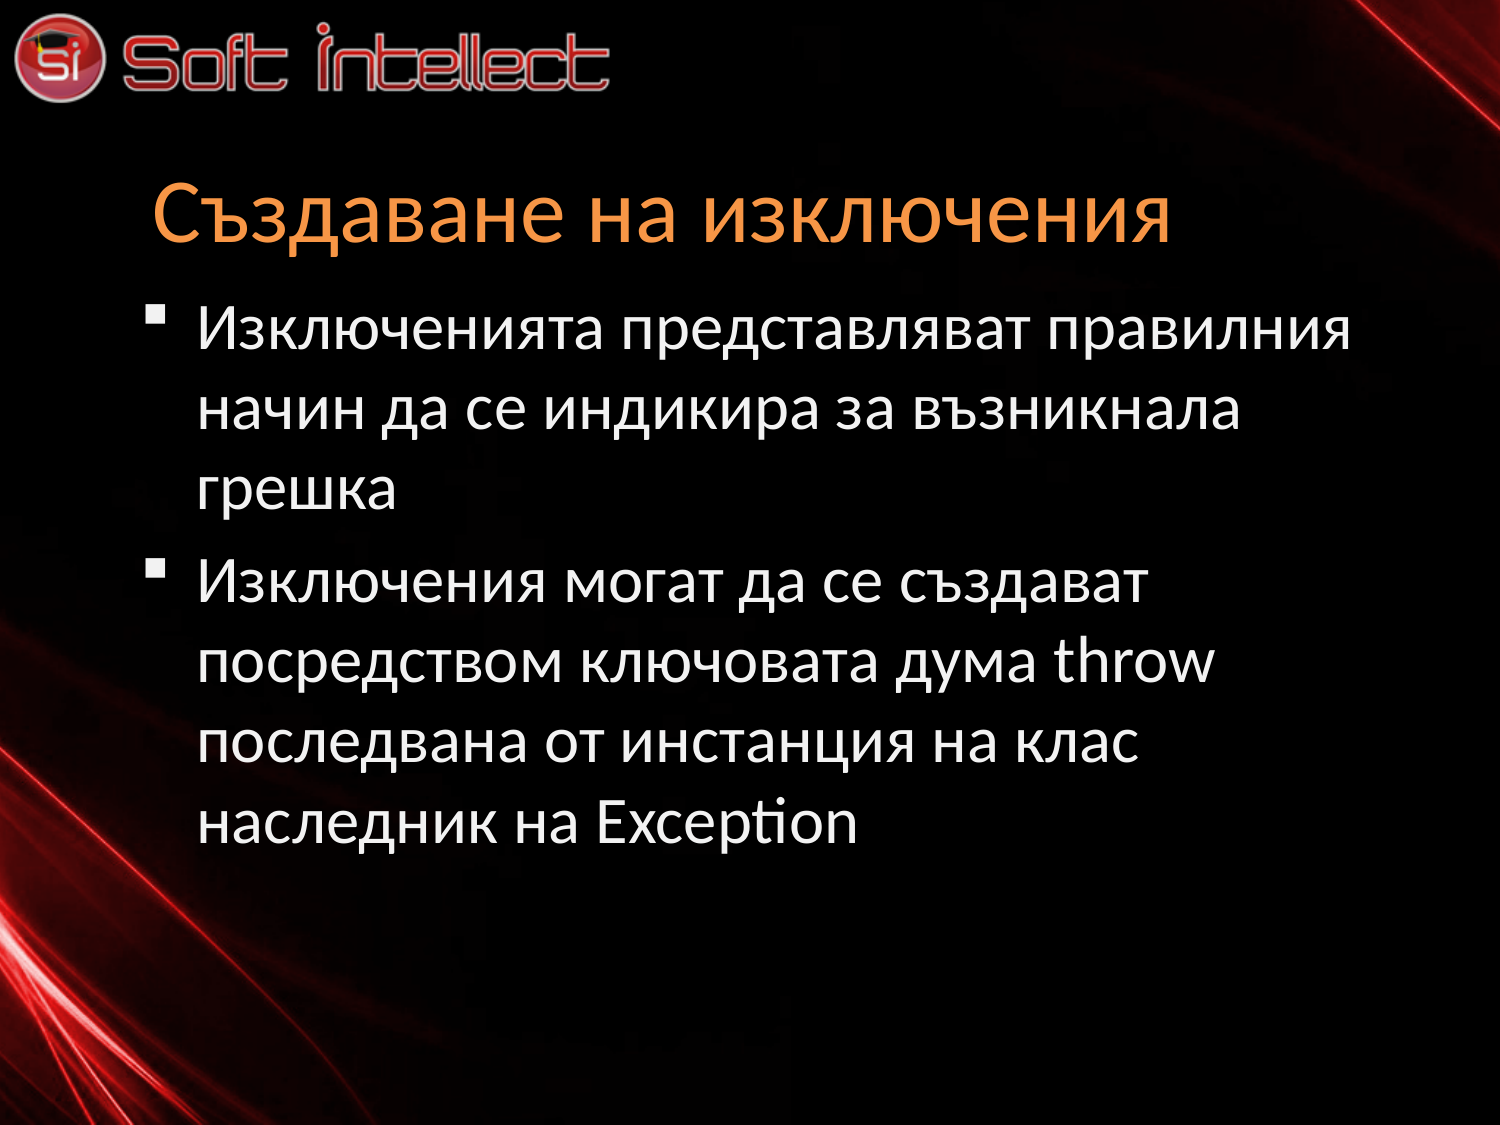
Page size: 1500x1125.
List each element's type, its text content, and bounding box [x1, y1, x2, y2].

picture [0, 0, 1500, 1125]
title Създаване на изключения [137, 112, 1488, 300]
list Изключенията представляват правилния начин да се индикира за възникнала грешка Изключения могат да се създават посредством ключовата дума throw последвана от инстанция на клас наследник на Exception [125, 275, 1375, 1018]
